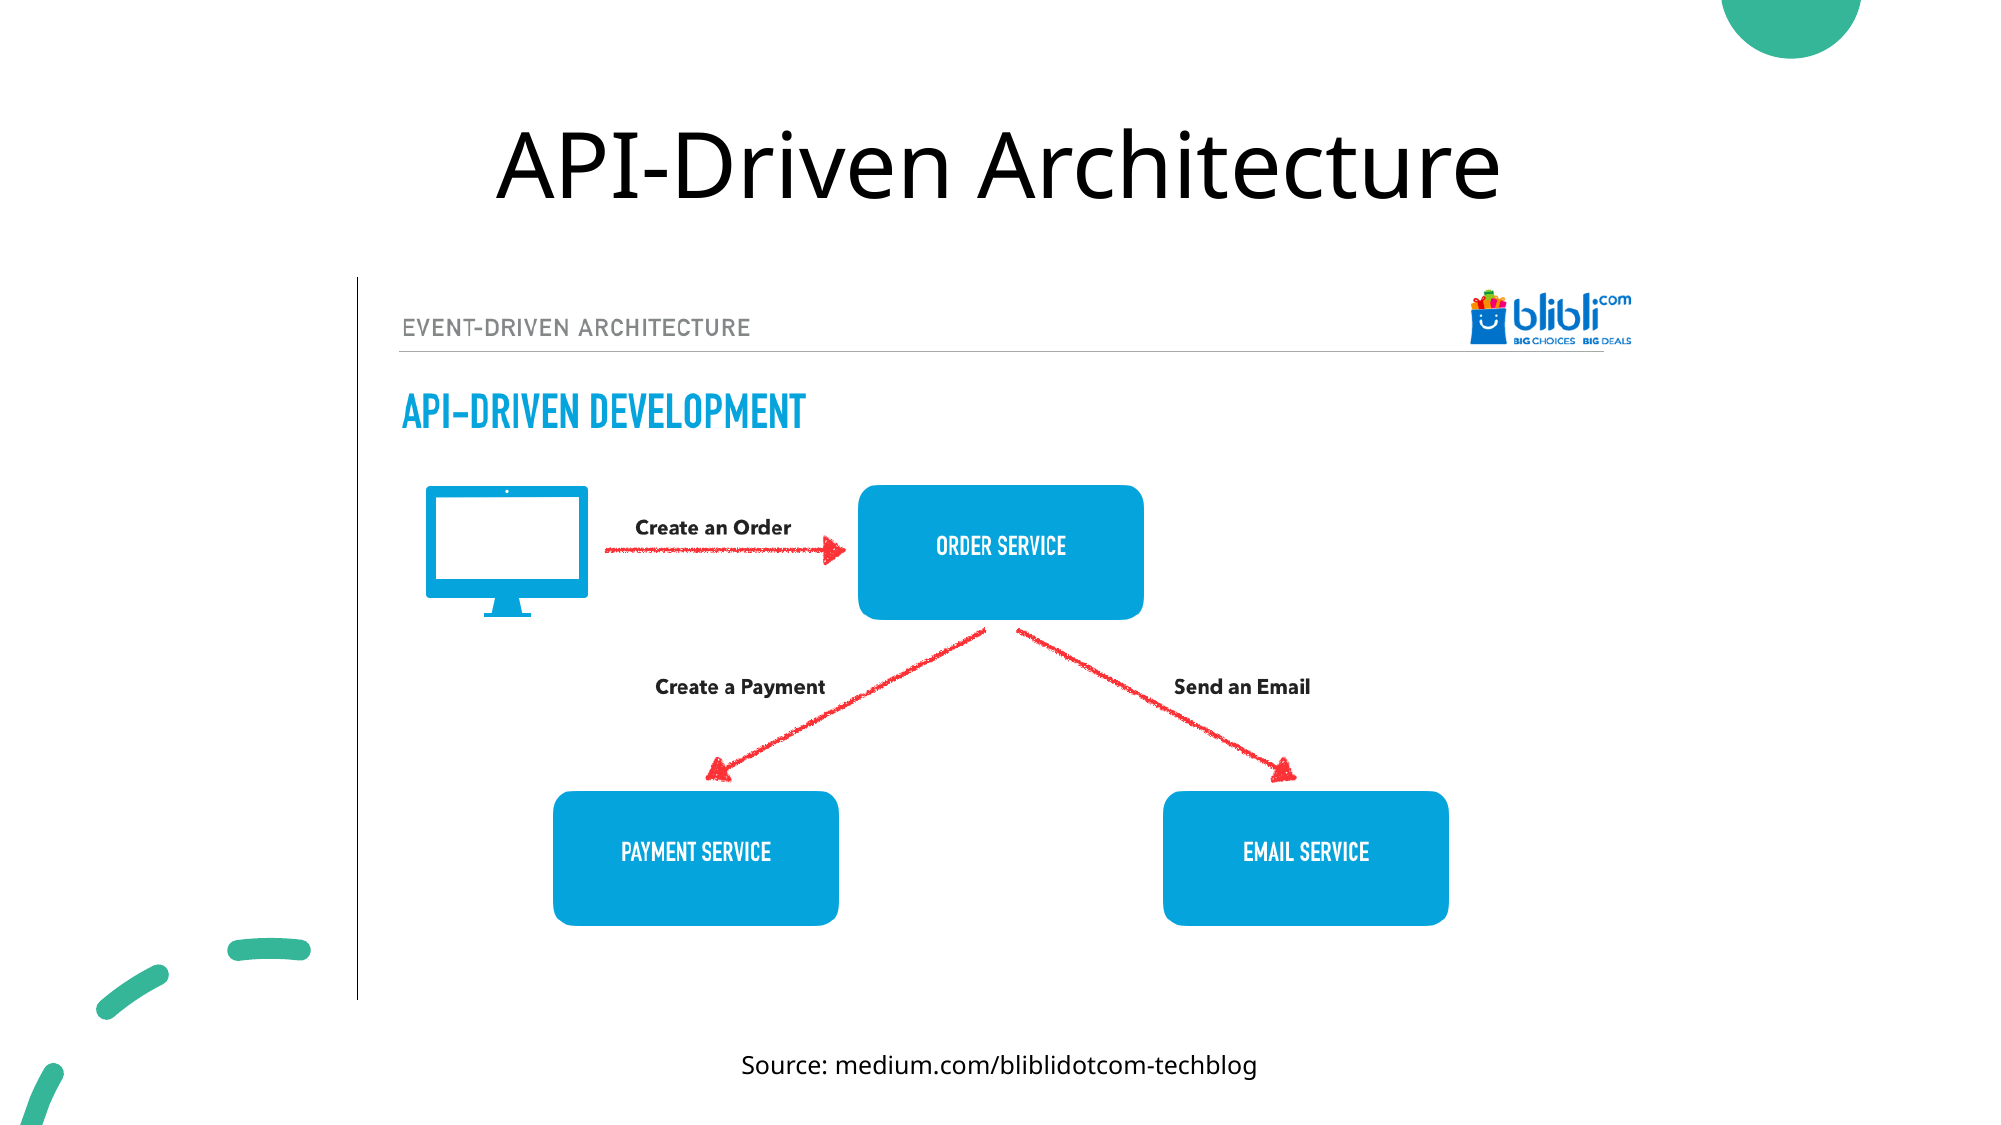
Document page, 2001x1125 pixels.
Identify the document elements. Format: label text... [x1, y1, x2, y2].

picture [357, 277, 1643, 1000]
text_box Source: medium.com/bliblidotcom-techblog [726, 1042, 1274, 1088]
title API-Driven Architecture [137, 59, 1863, 278]
